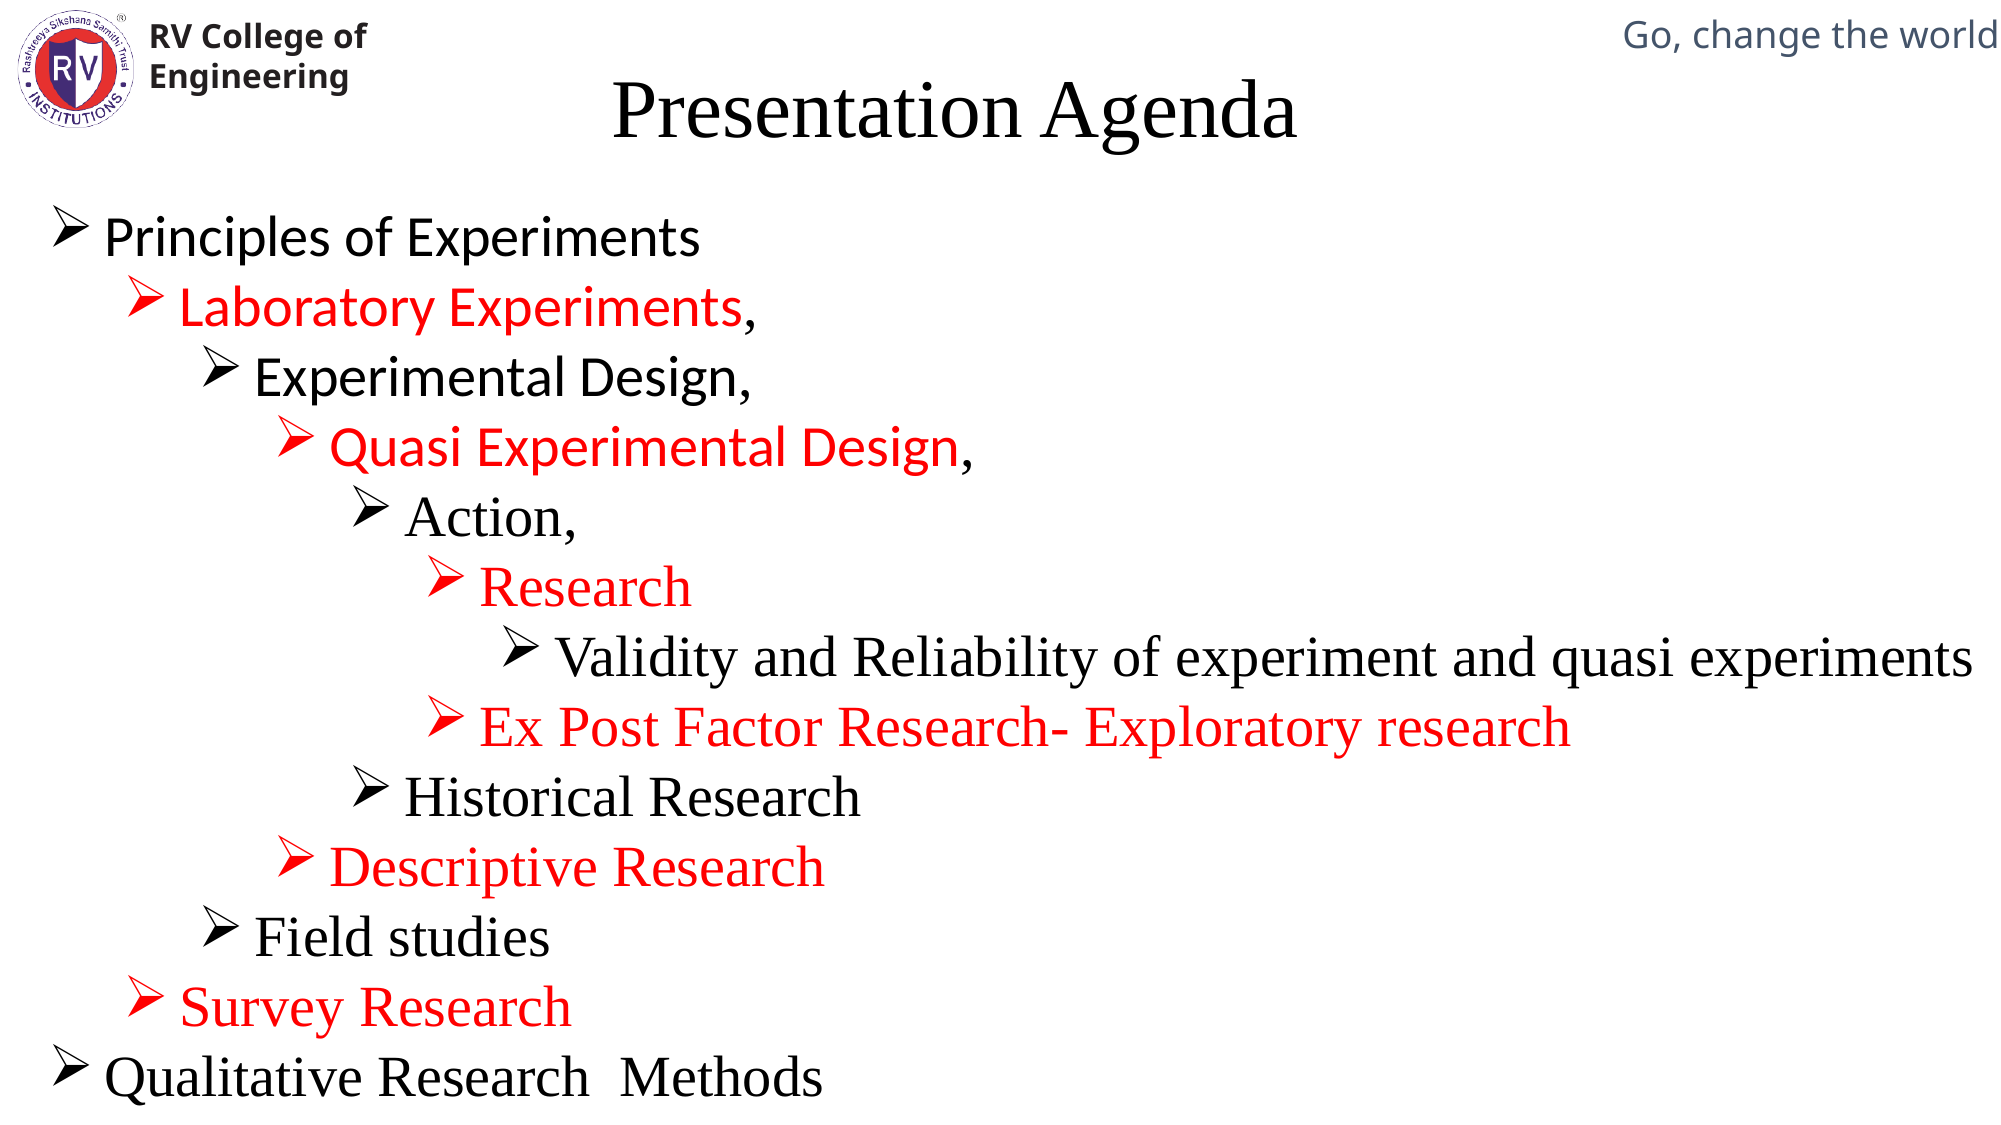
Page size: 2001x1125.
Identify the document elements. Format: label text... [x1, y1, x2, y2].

text_box Presentation Agenda [561, 46, 1349, 162]
picture [17, 10, 134, 128]
text_box Principles of Experiments Laboratory Experiments, Experimental Design, Quasi Experimental Design, Action, Research Validity and Reliability of experiment and quasi experiments Ex Post Factor Research- Exploratory research Historical Research Descriptive Research Field studies Survey Research Qualitative Research Methods [33, 190, 2000, 1116]
